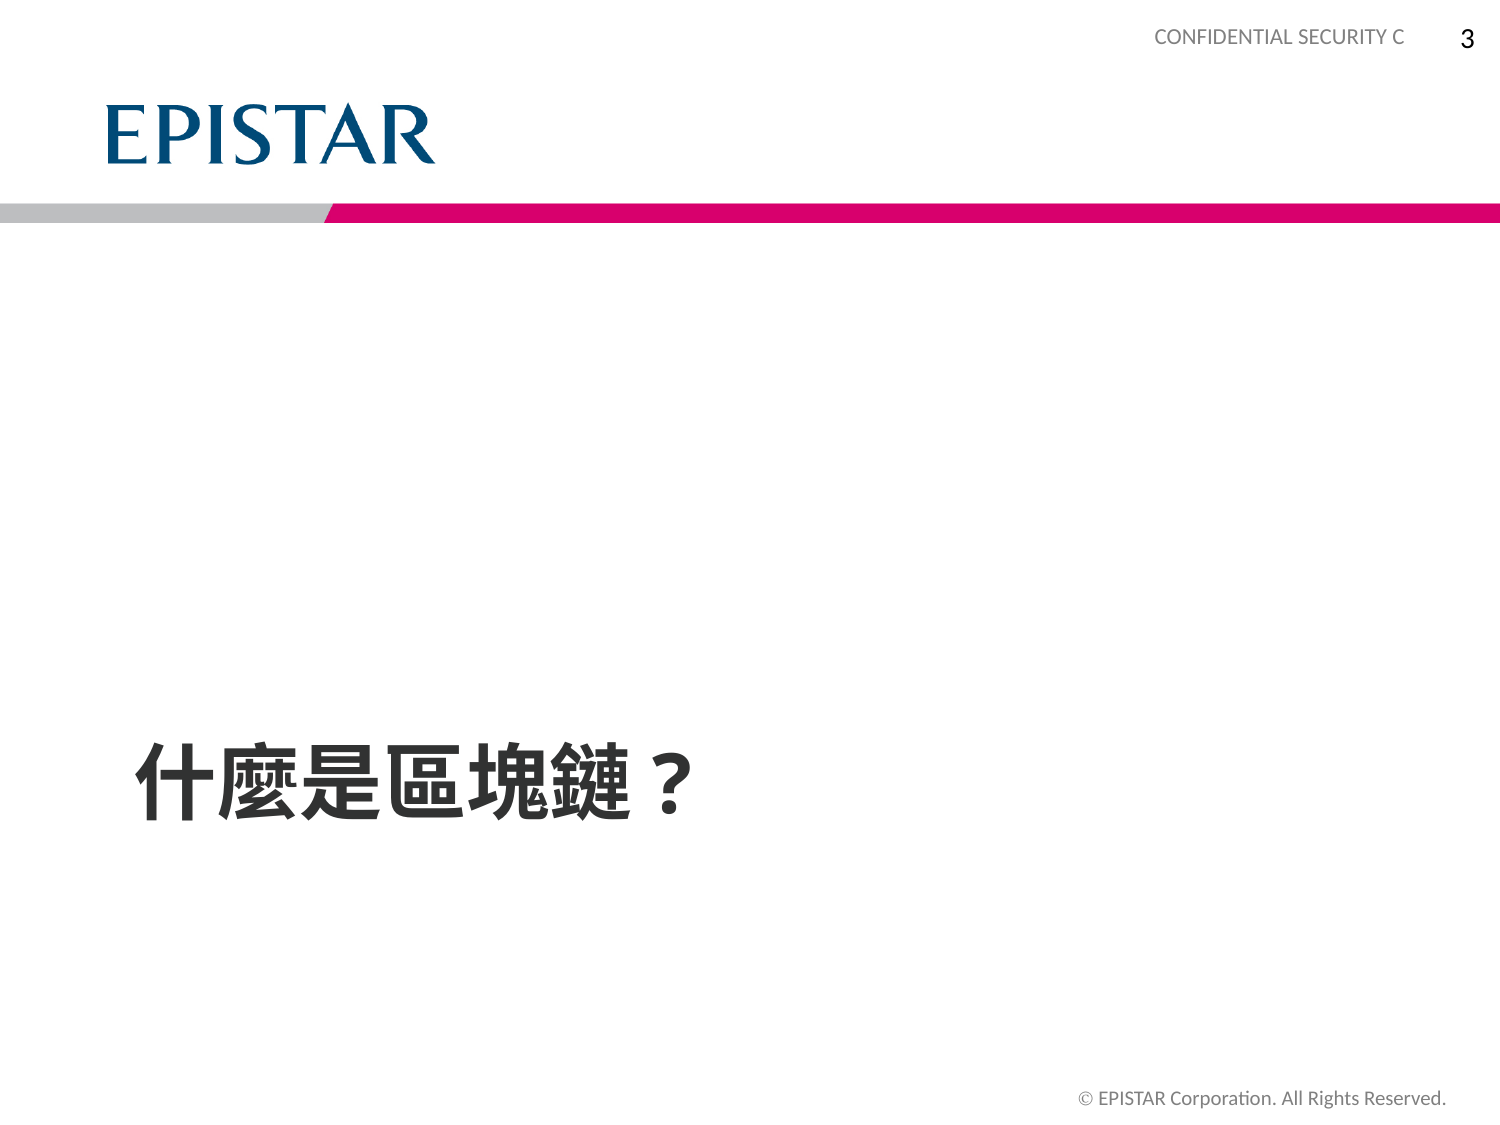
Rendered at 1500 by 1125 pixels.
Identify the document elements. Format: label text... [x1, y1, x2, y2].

picture [0, 101, 1500, 223]
slide_number 3 [1139, 11, 1490, 91]
title 什麼是區塊鏈? [118, 722, 1394, 947]
